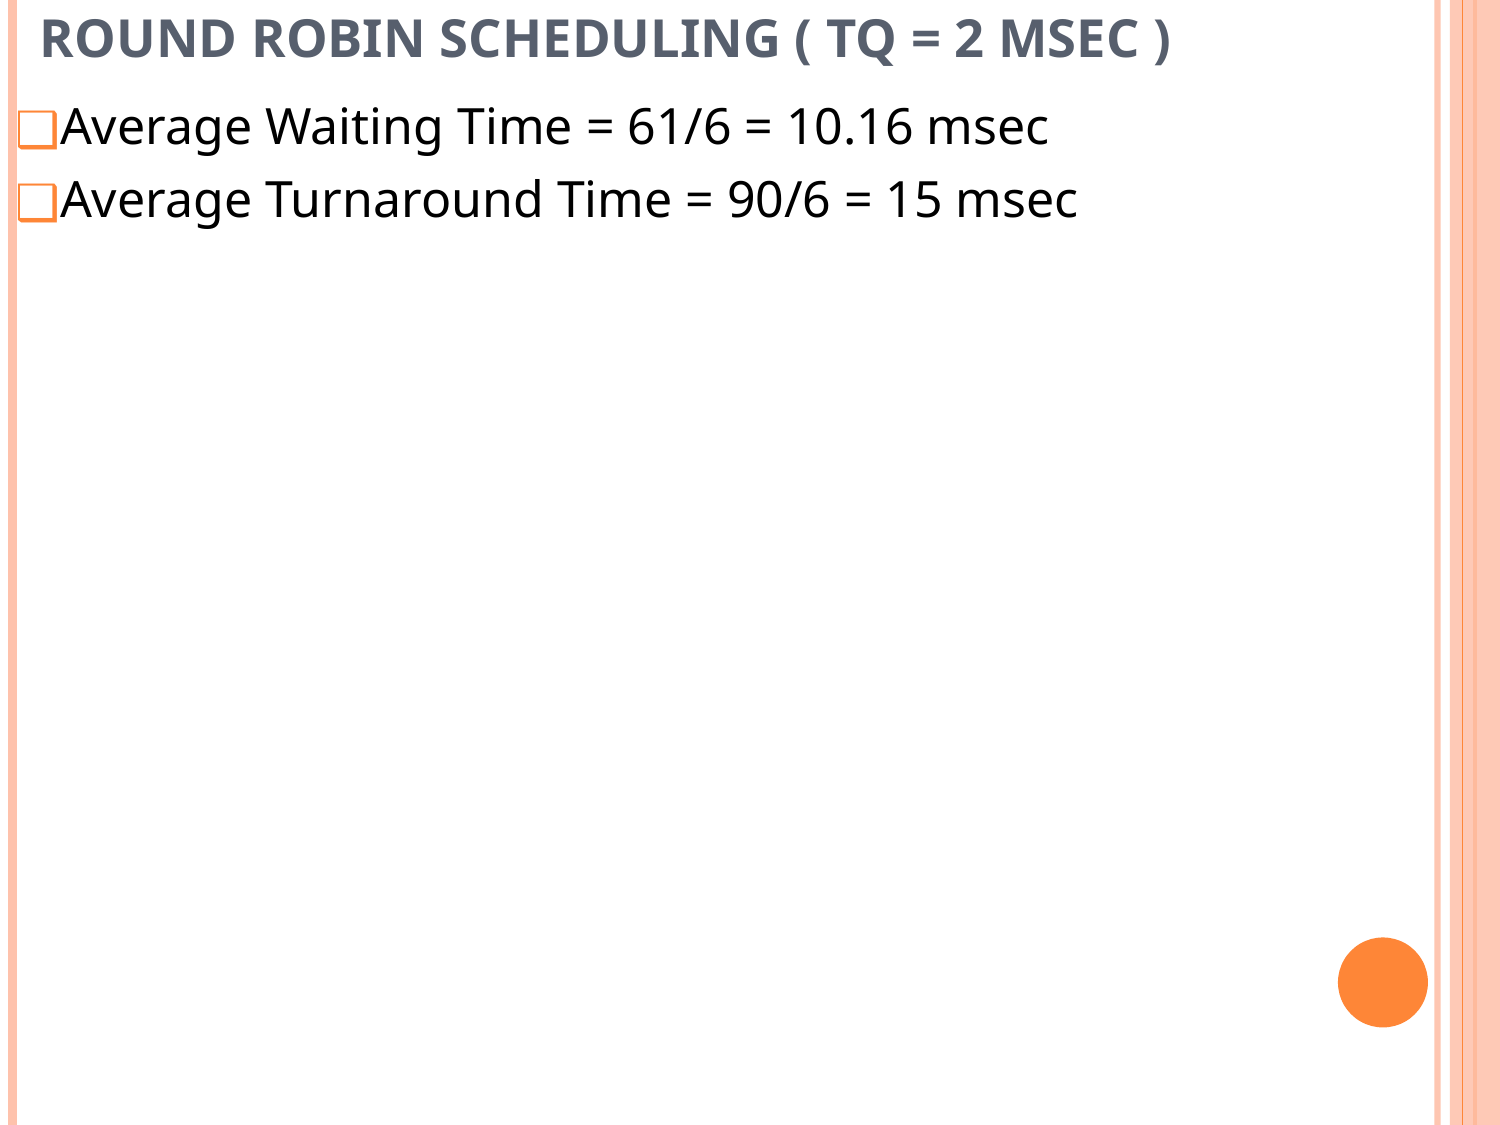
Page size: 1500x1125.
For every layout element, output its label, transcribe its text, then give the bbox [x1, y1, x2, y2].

list Average Waiting Time = 61/6 = 10.16 msec Average Turnaround Time = 90/6 = 15 msec [0, 87, 1500, 1125]
title ROUND ROBIN SCHEDULING ( TQ = 2 msec ) [24, 0, 1475, 75]
